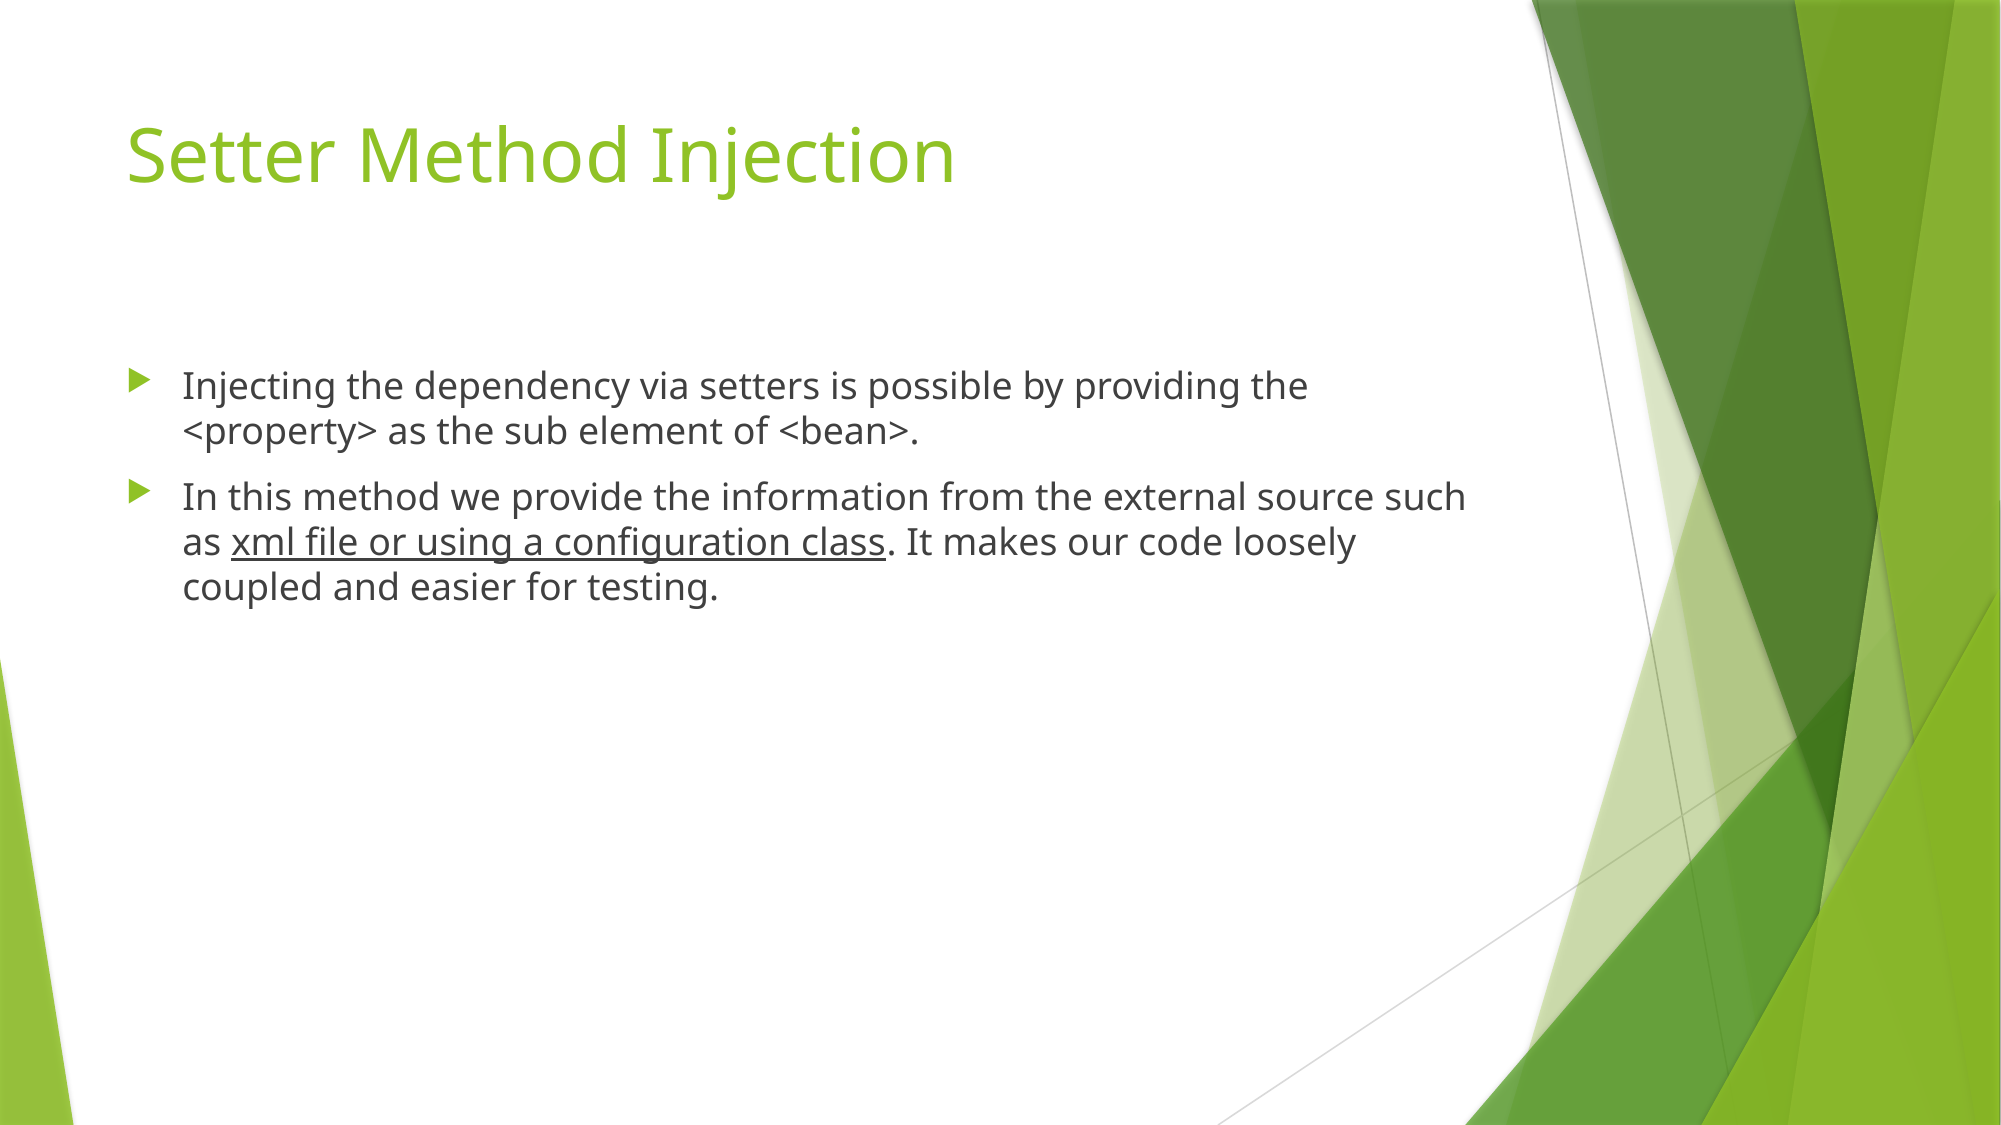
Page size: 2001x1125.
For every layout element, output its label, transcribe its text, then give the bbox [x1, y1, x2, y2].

title Setter Method Injection [111, 99, 1522, 317]
list Injecting the dependency via setters is possible by providing the <property> as the sub element of <bean>. In this method we provide the information from the external source such as xml file or using a configuration class. It makes our code loosely coupled and easier for testing. [111, 354, 1522, 992]
